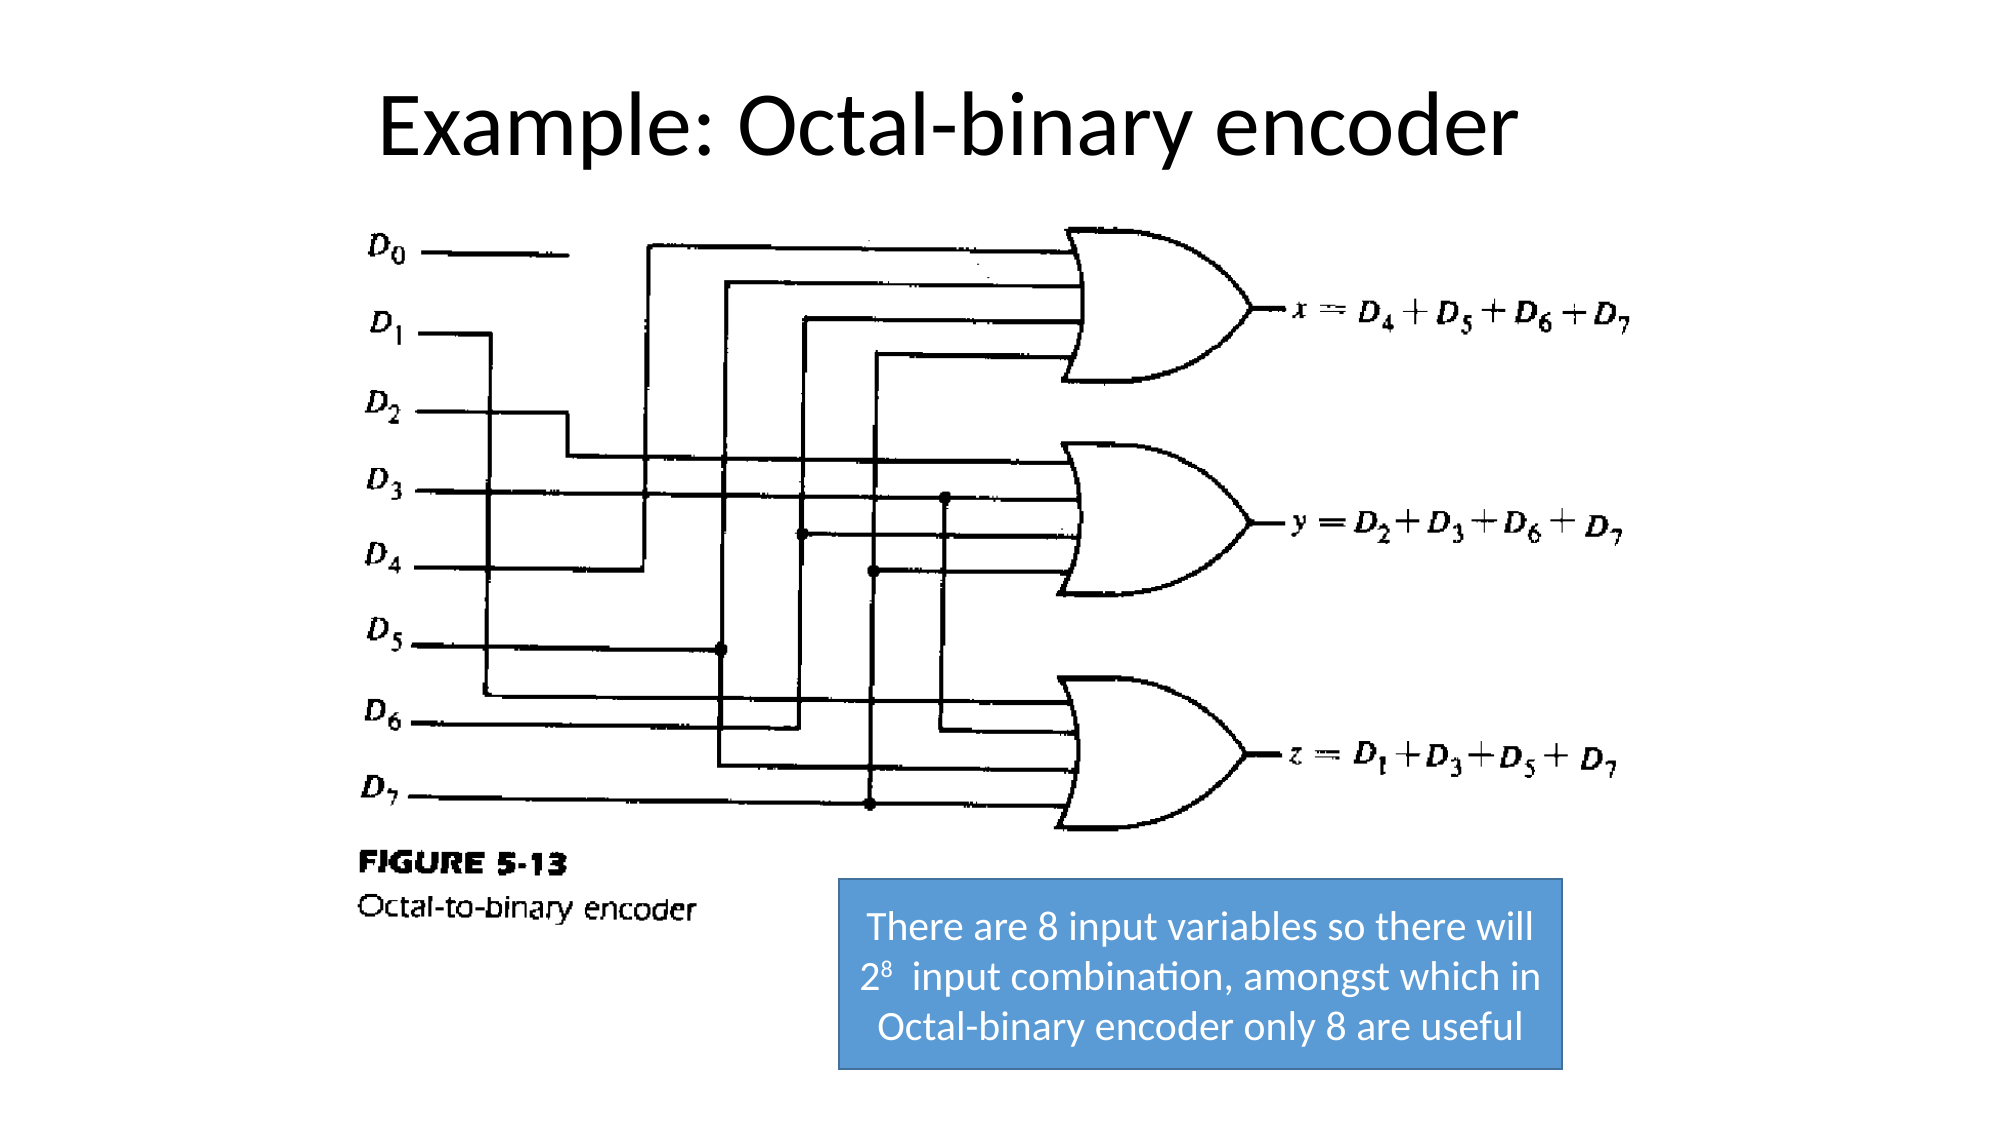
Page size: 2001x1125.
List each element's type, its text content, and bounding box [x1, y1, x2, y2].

picture [326, 196, 1751, 934]
text_box There are 8 input variables so there will 28 input combination, amongst which in Octal-binary encoder only 8 are useful [838, 943, 1563, 1069]
title Example: Octal-binary encoder [362, 32, 1638, 195]
